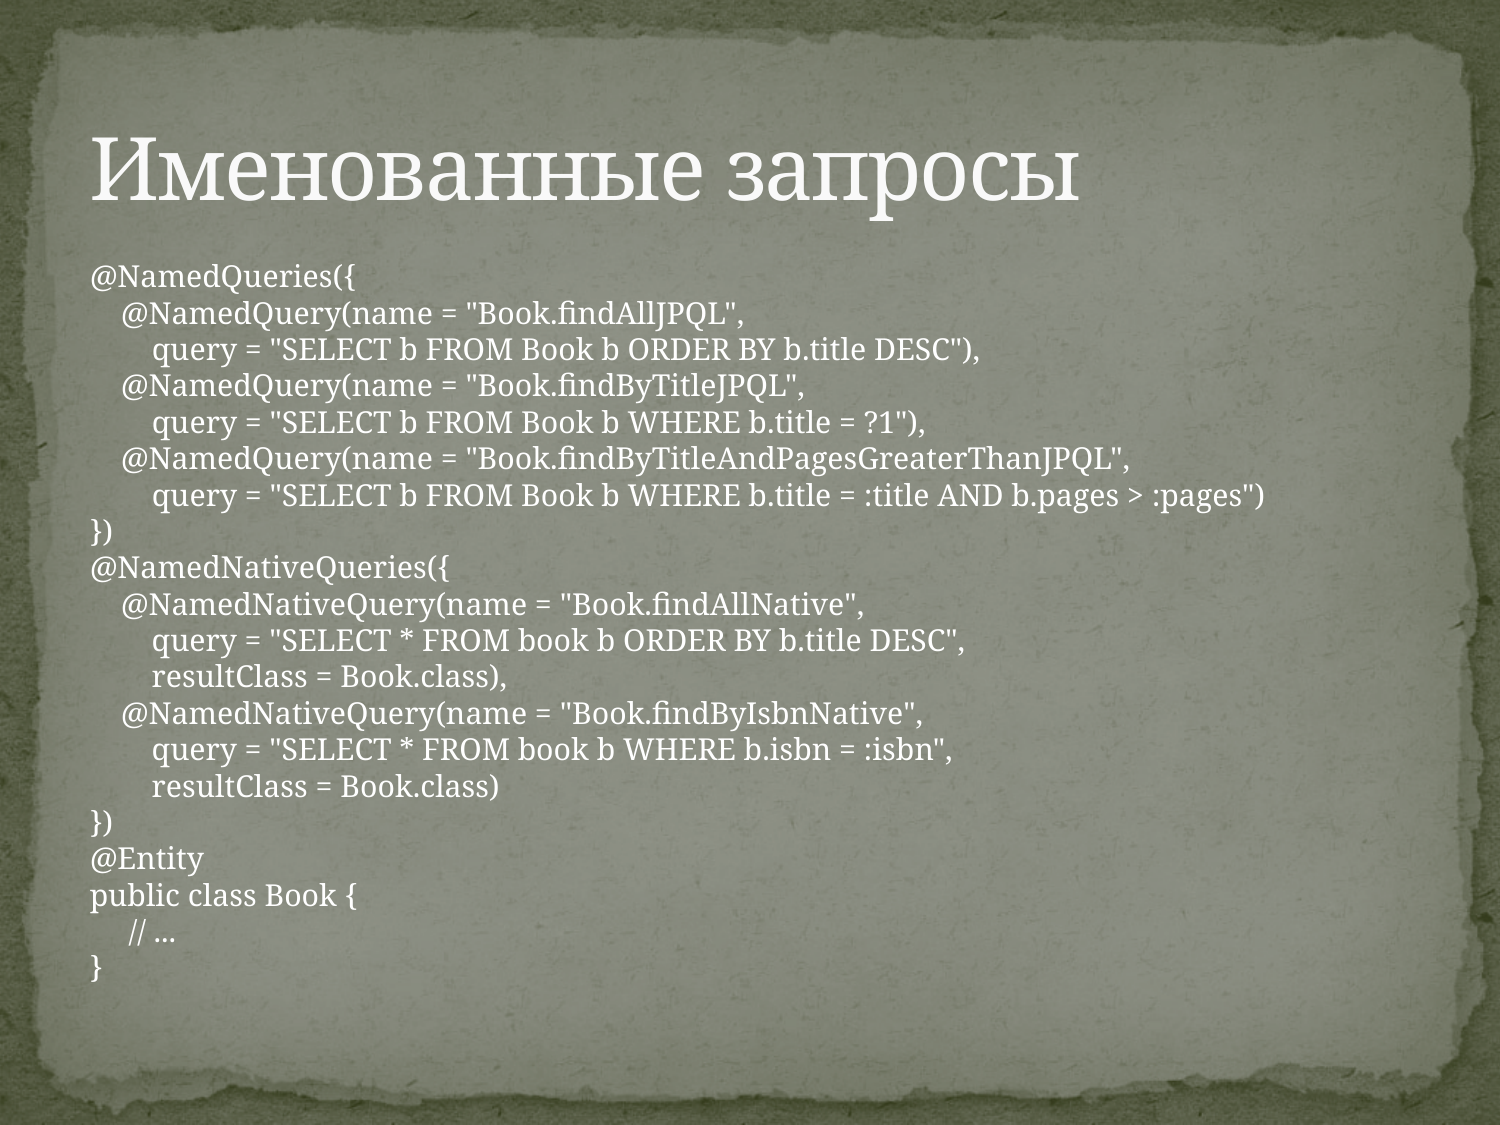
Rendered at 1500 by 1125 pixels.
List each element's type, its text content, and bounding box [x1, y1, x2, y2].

list @NamedQueries({ @NamedQuery(name = "Book.findAllJPQL", query = "SELECT b FROM Book b ORDER BY b.title DESC"), @NamedQuery(name = "Book.findByTitleJPQL", query = "SELECT b FROM Book b WHERE b.title = ?1"), @NamedQuery(name = "Book.findByTitleAndPagesGreaterThanJPQL", query = "SELECT b FROM Book b WHERE b.title = :title AND b.pages > :pages") }) @NamedNativeQueries({ @NamedNativeQuery(name = "Book.findAllNative", query = "SELECT * FROM book b ORDER BY b.title DESC", resultClass = Book.class), @NamedNativeQuery(name = "Book.findByIsbnNative", query = "SELECT * FROM book b WHERE b.isbn = :isbn", resultClass = Book.class) }) @Entity public class Book { // ... } [75, 249, 1425, 1000]
title Именованные запросы [74, 24, 1425, 225]
